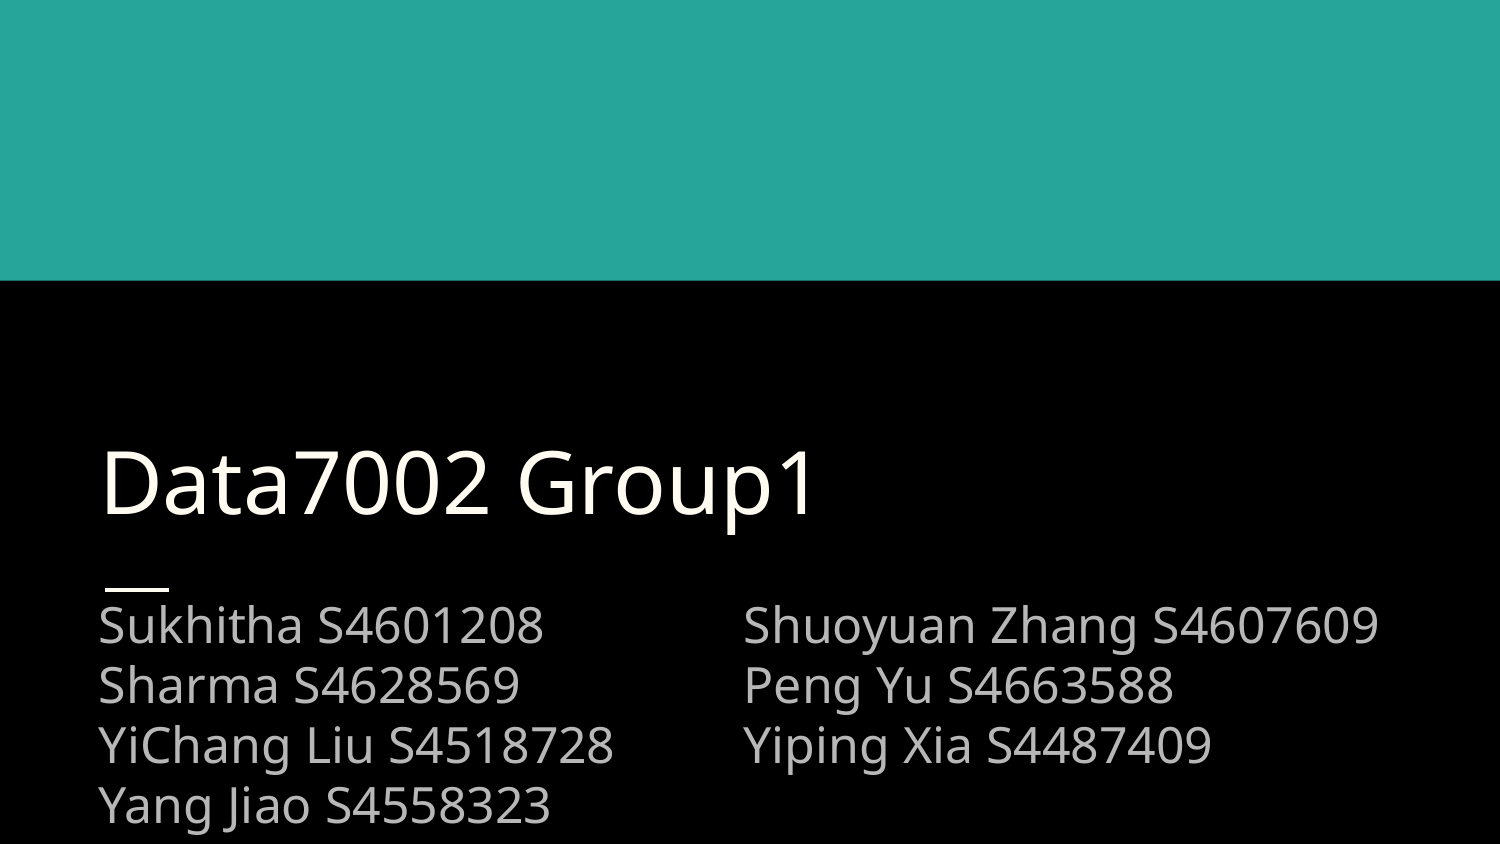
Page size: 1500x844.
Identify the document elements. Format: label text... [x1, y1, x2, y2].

subtitle Sukhitha S4601208 Sharma S4628569 YiChang Liu S4518728 Yang Jiao S4558323 [84, 578, 728, 757]
text_box Shuoyuan Zhang S4607609 Peng Yu S4663588 Yiping Xia S4487409 [728, 578, 1500, 757]
title Data7002 Group1 [84, 296, 1416, 547]
